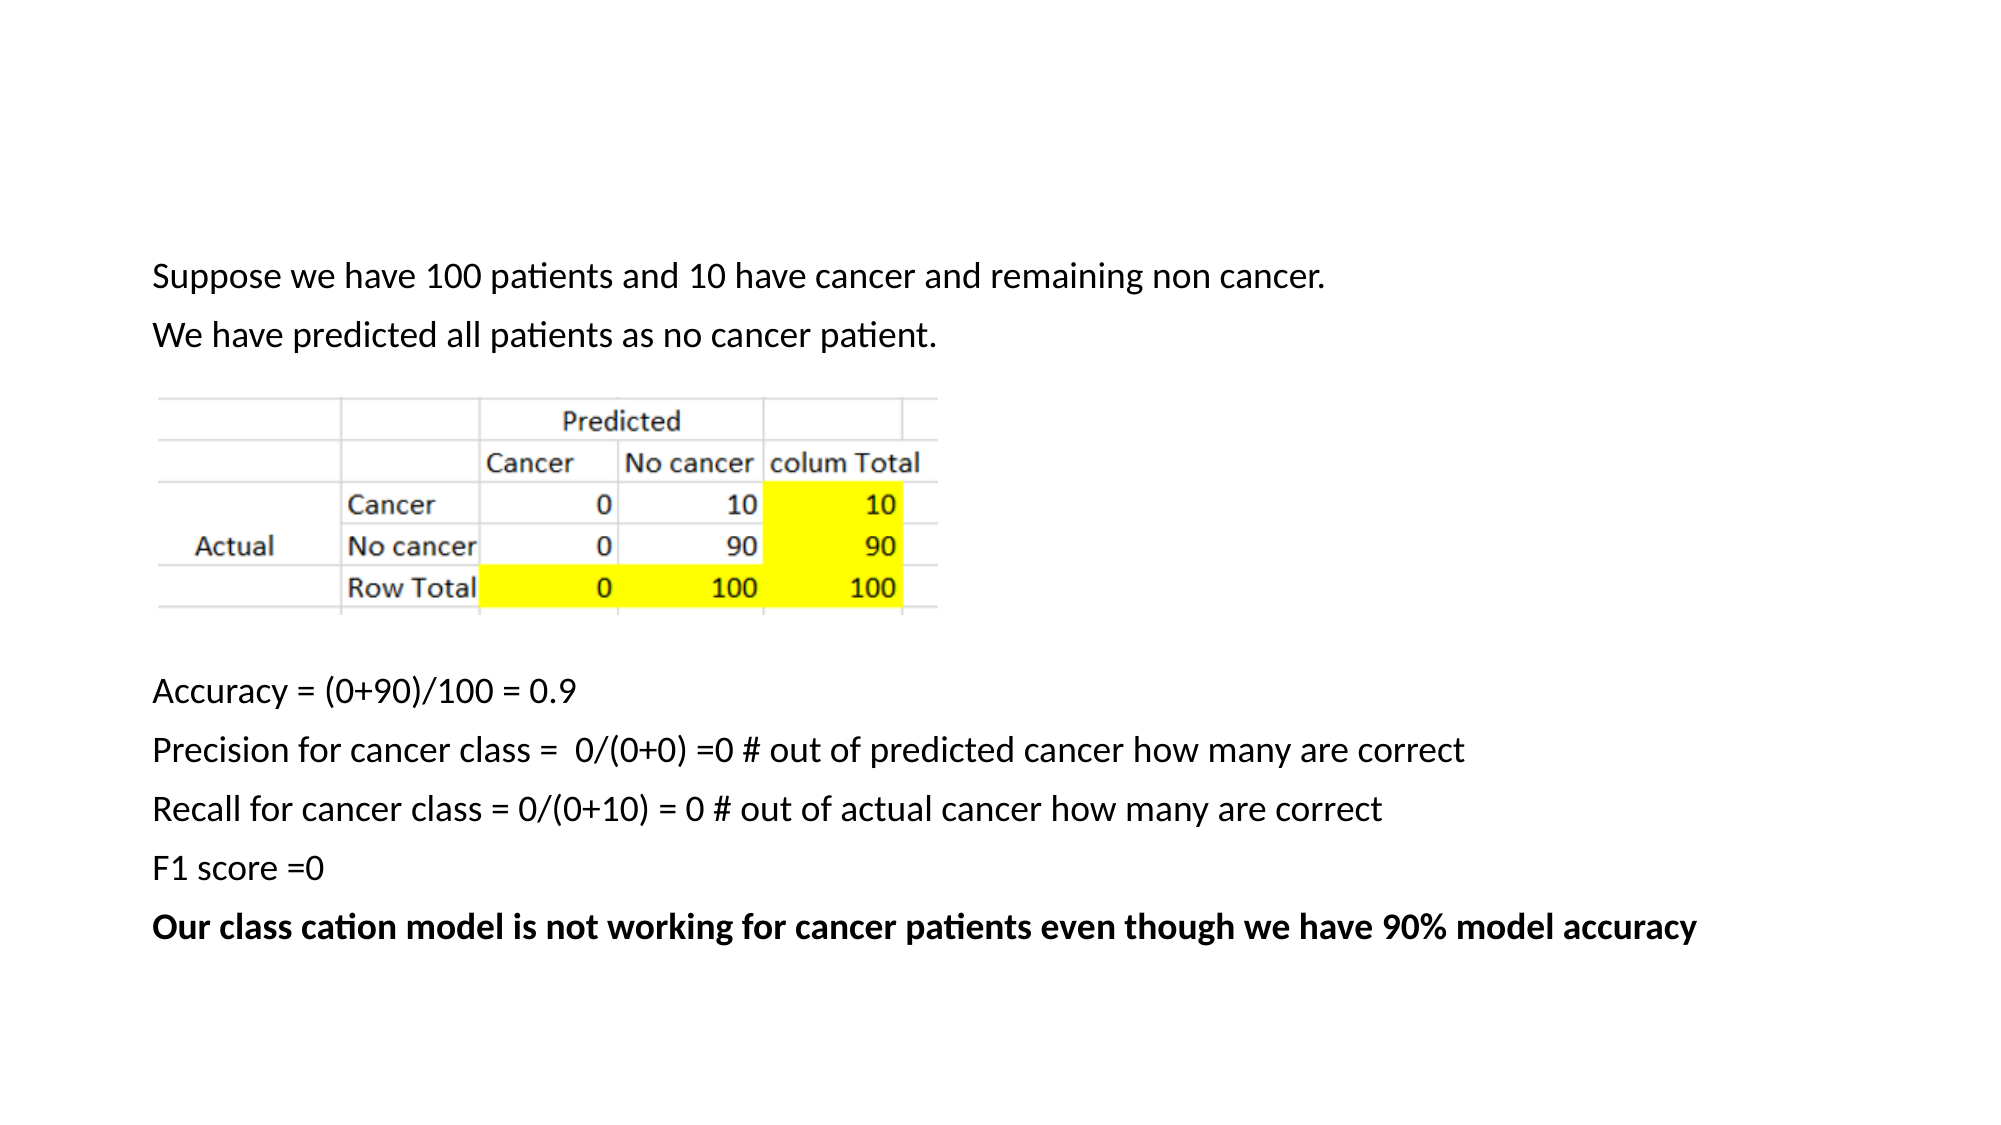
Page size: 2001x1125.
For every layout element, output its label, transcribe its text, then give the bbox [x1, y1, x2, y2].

picture [158, 397, 938, 615]
list Suppose we have 100 patients and 10 have cancer and remaining non cancer. We have predicted all patients as no cancer patient. Accuracy = (0+90)/100 = 0.9 Precision for cancer class = 0/(0+0) =0 # out of predicted cancer how many are correct Recall for cancer class = 0/(0+10) = 0 # out of actual cancer how many are correct F1 score =0 Our class cation model is not working for cancer patients even though we have 90% model accuracy [137, 248, 1863, 963]
